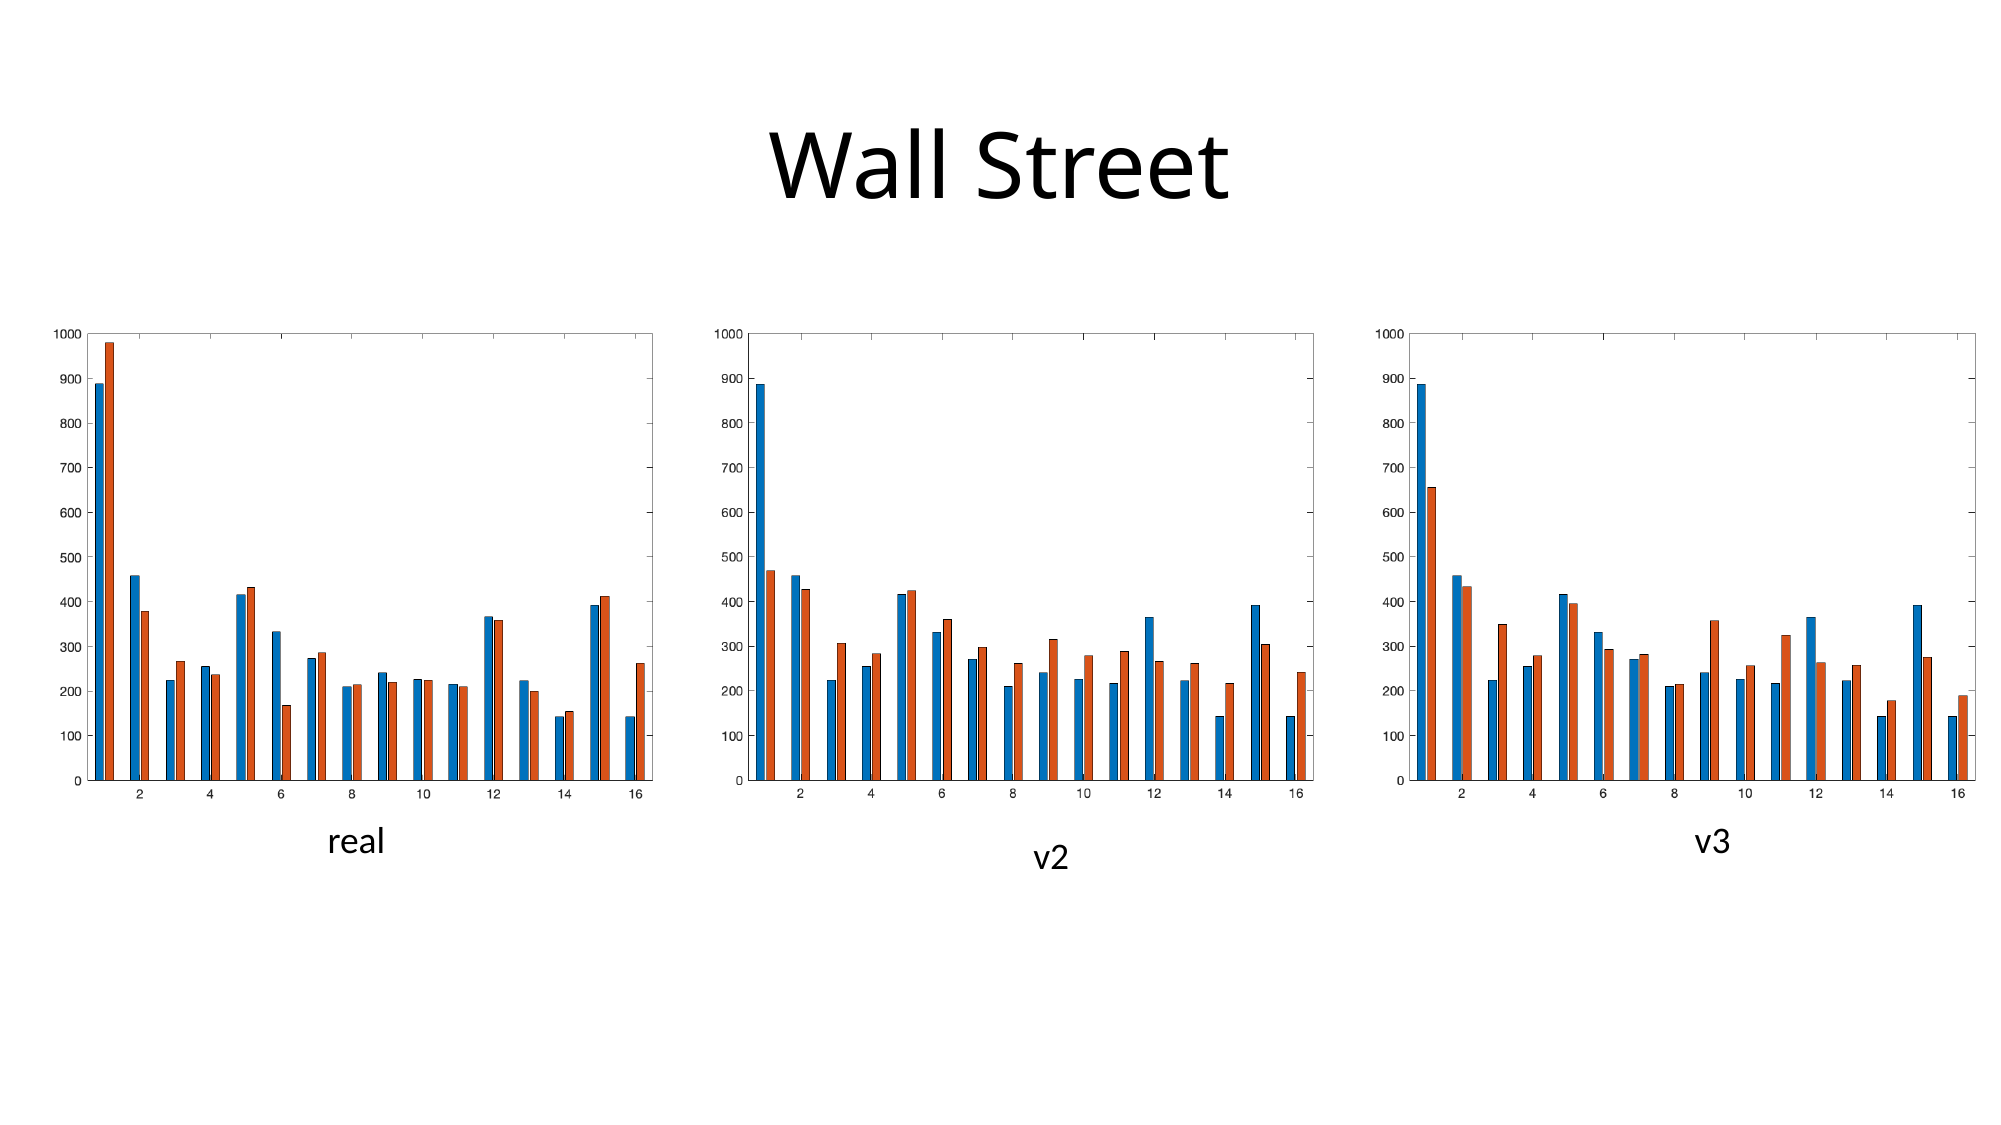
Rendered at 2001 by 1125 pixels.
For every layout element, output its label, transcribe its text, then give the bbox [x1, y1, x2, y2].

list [0, 292, 653, 840]
text_box v2 [832, 840, 1271, 885]
text_box real [137, 840, 576, 869]
text_box v3 [1493, 840, 1932, 869]
picture [653, 292, 2000, 840]
title Wall Street [137, 59, 1863, 278]
